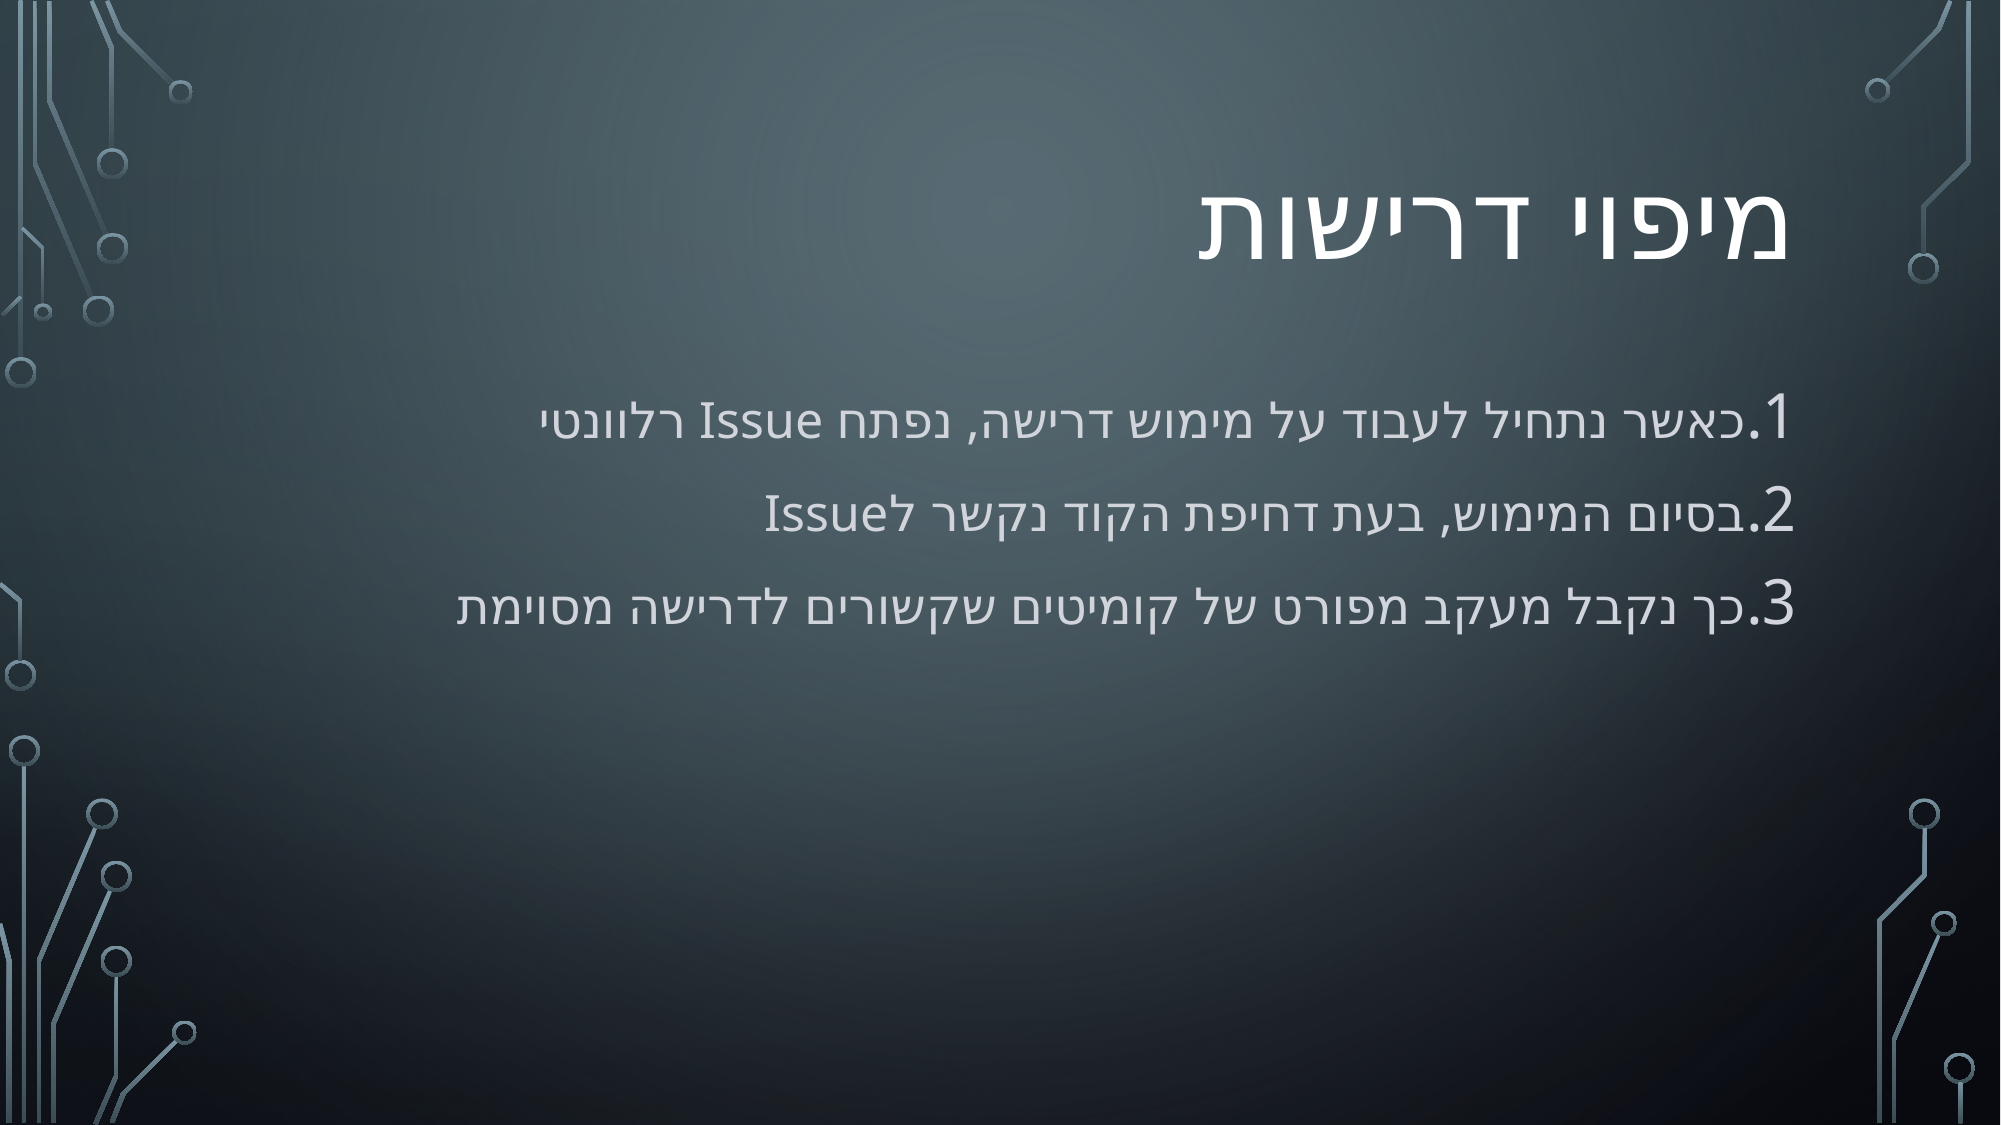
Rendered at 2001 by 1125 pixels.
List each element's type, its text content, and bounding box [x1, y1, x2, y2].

list כאשר נתחיל לעבוד על מימוש דרישה, נפתח Issue רלוונטי בסיום המימוש, בעת דחיפת הקוד נקשר לIssue כך נקבל מעקב מפורט של קומיטים שקשורים לדרישה מסוימת [187, 369, 1813, 950]
title מיפוי דרישות [187, 101, 1813, 344]
